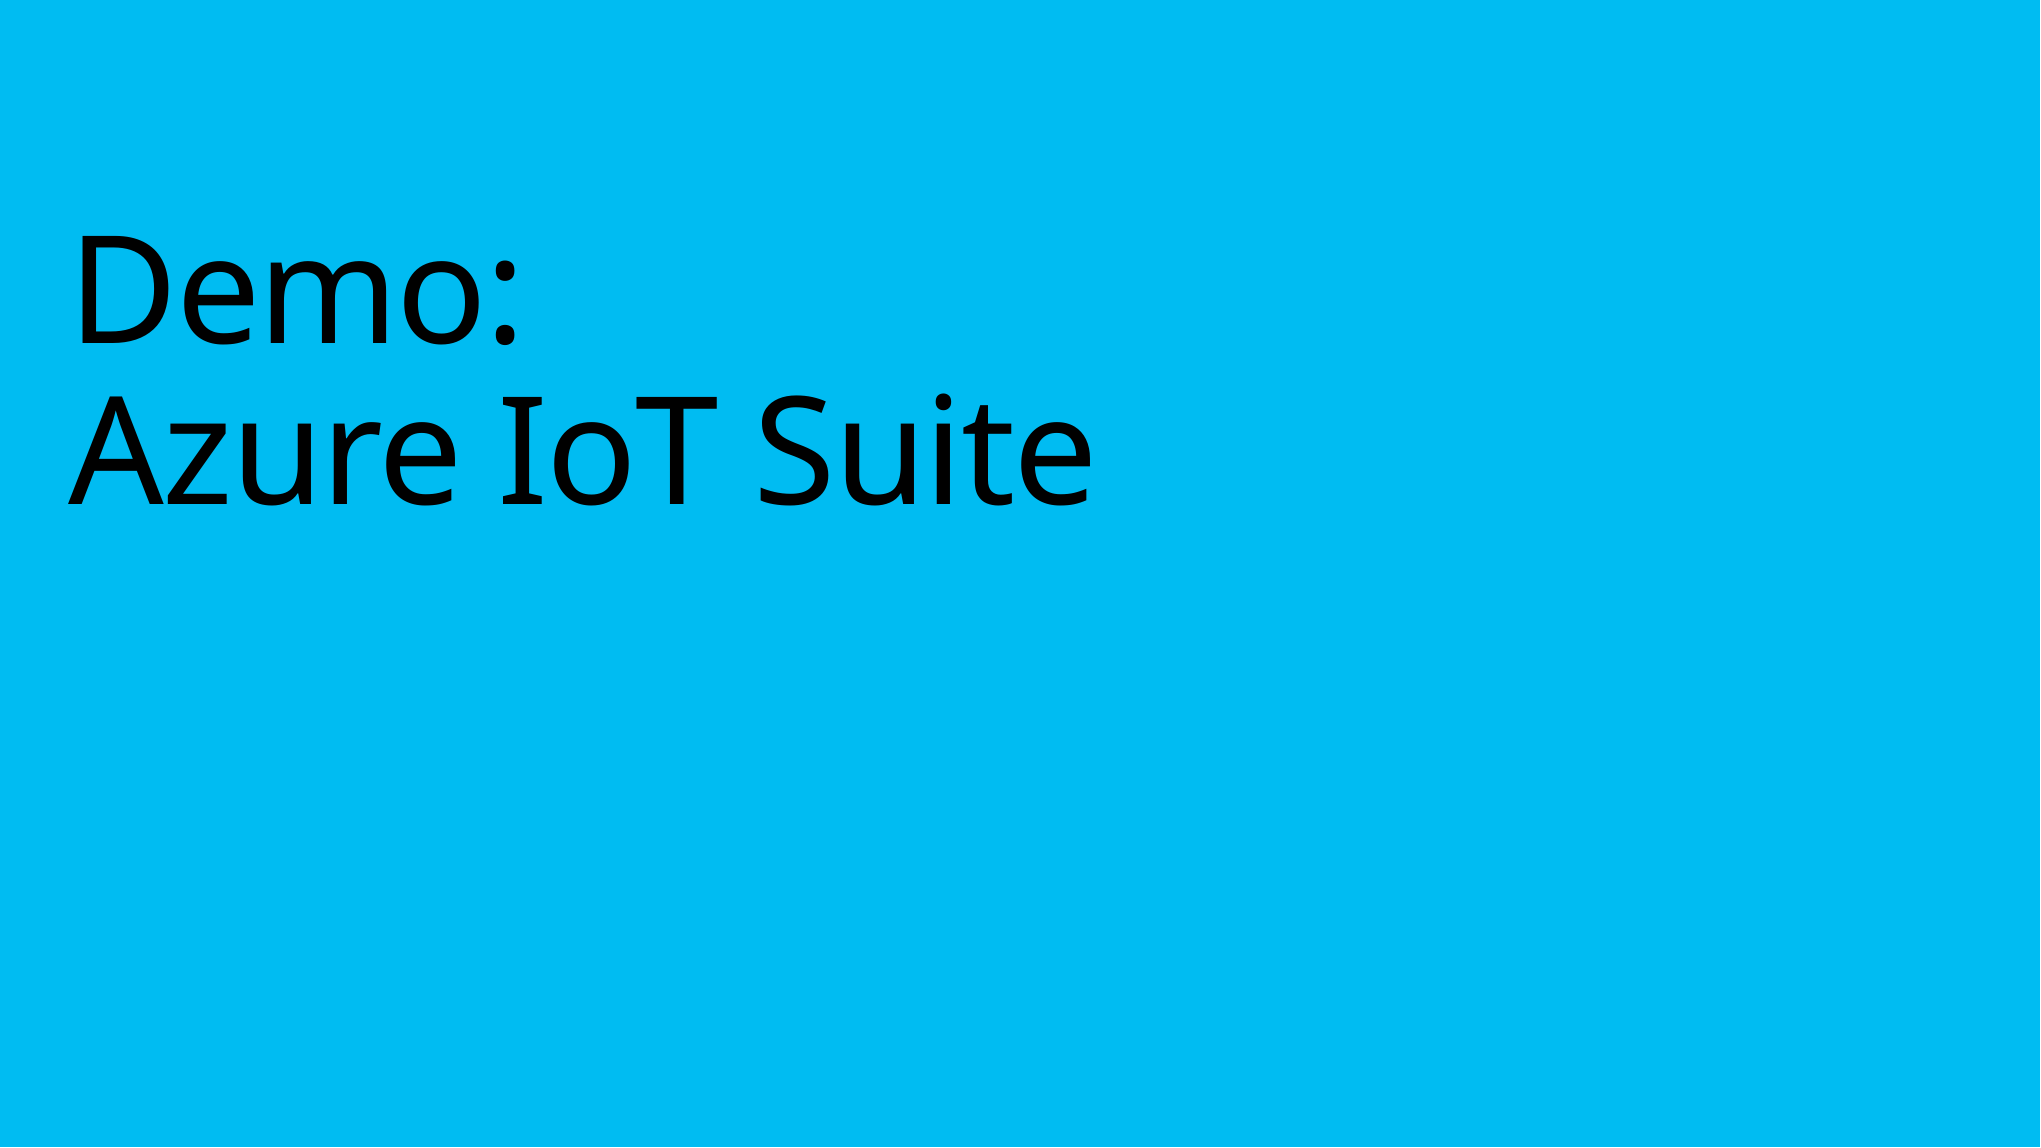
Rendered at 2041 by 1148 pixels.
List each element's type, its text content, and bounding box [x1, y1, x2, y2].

title Demo: Azure IoT Suite [45, 198, 1546, 556]
